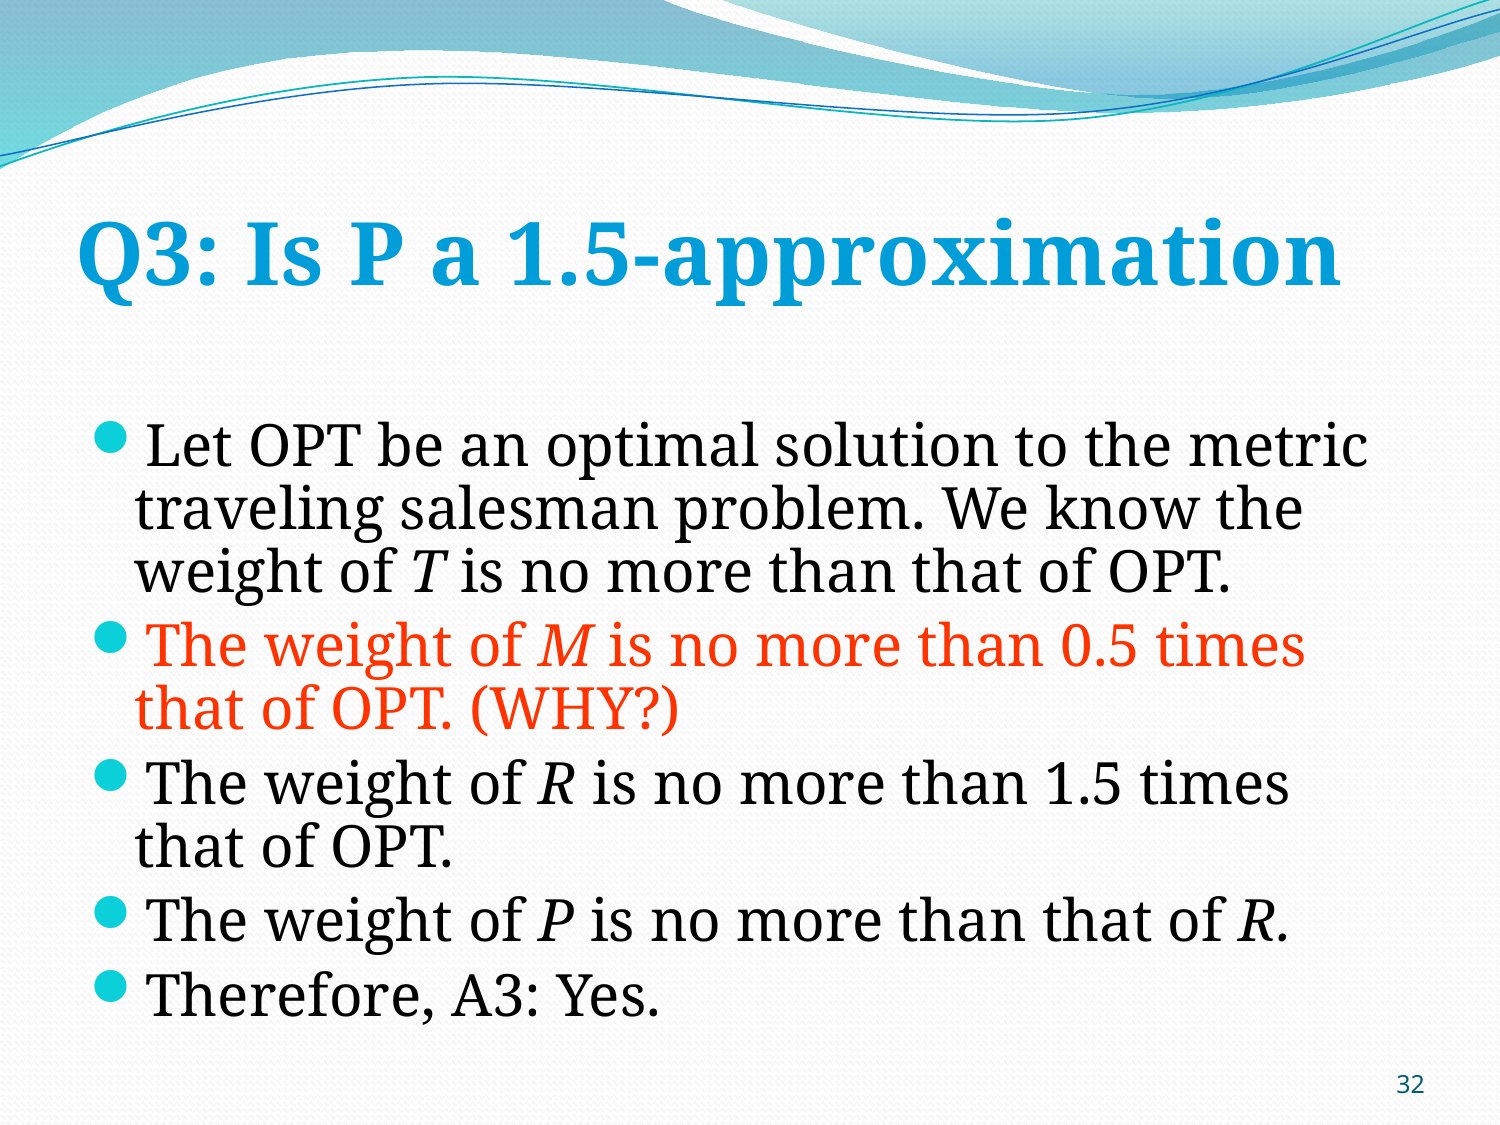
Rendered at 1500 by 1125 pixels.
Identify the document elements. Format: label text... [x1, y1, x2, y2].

slide_number 32 [1299, 1042, 1425, 1103]
title Q3: Is P a 1.5-approximation [75, 115, 1425, 303]
list Let OPT be an optimal solution to the metric traveling salesman problem. We know the weight of T is no more than that of OPT. The weight of M is no more than 0.5 times that of OPT. (WHY?) The weight of R is no more than 1.5 times that of OPT. The weight of P is no more than that of R. Therefore, A3: Yes. [75, 408, 1425, 1038]
